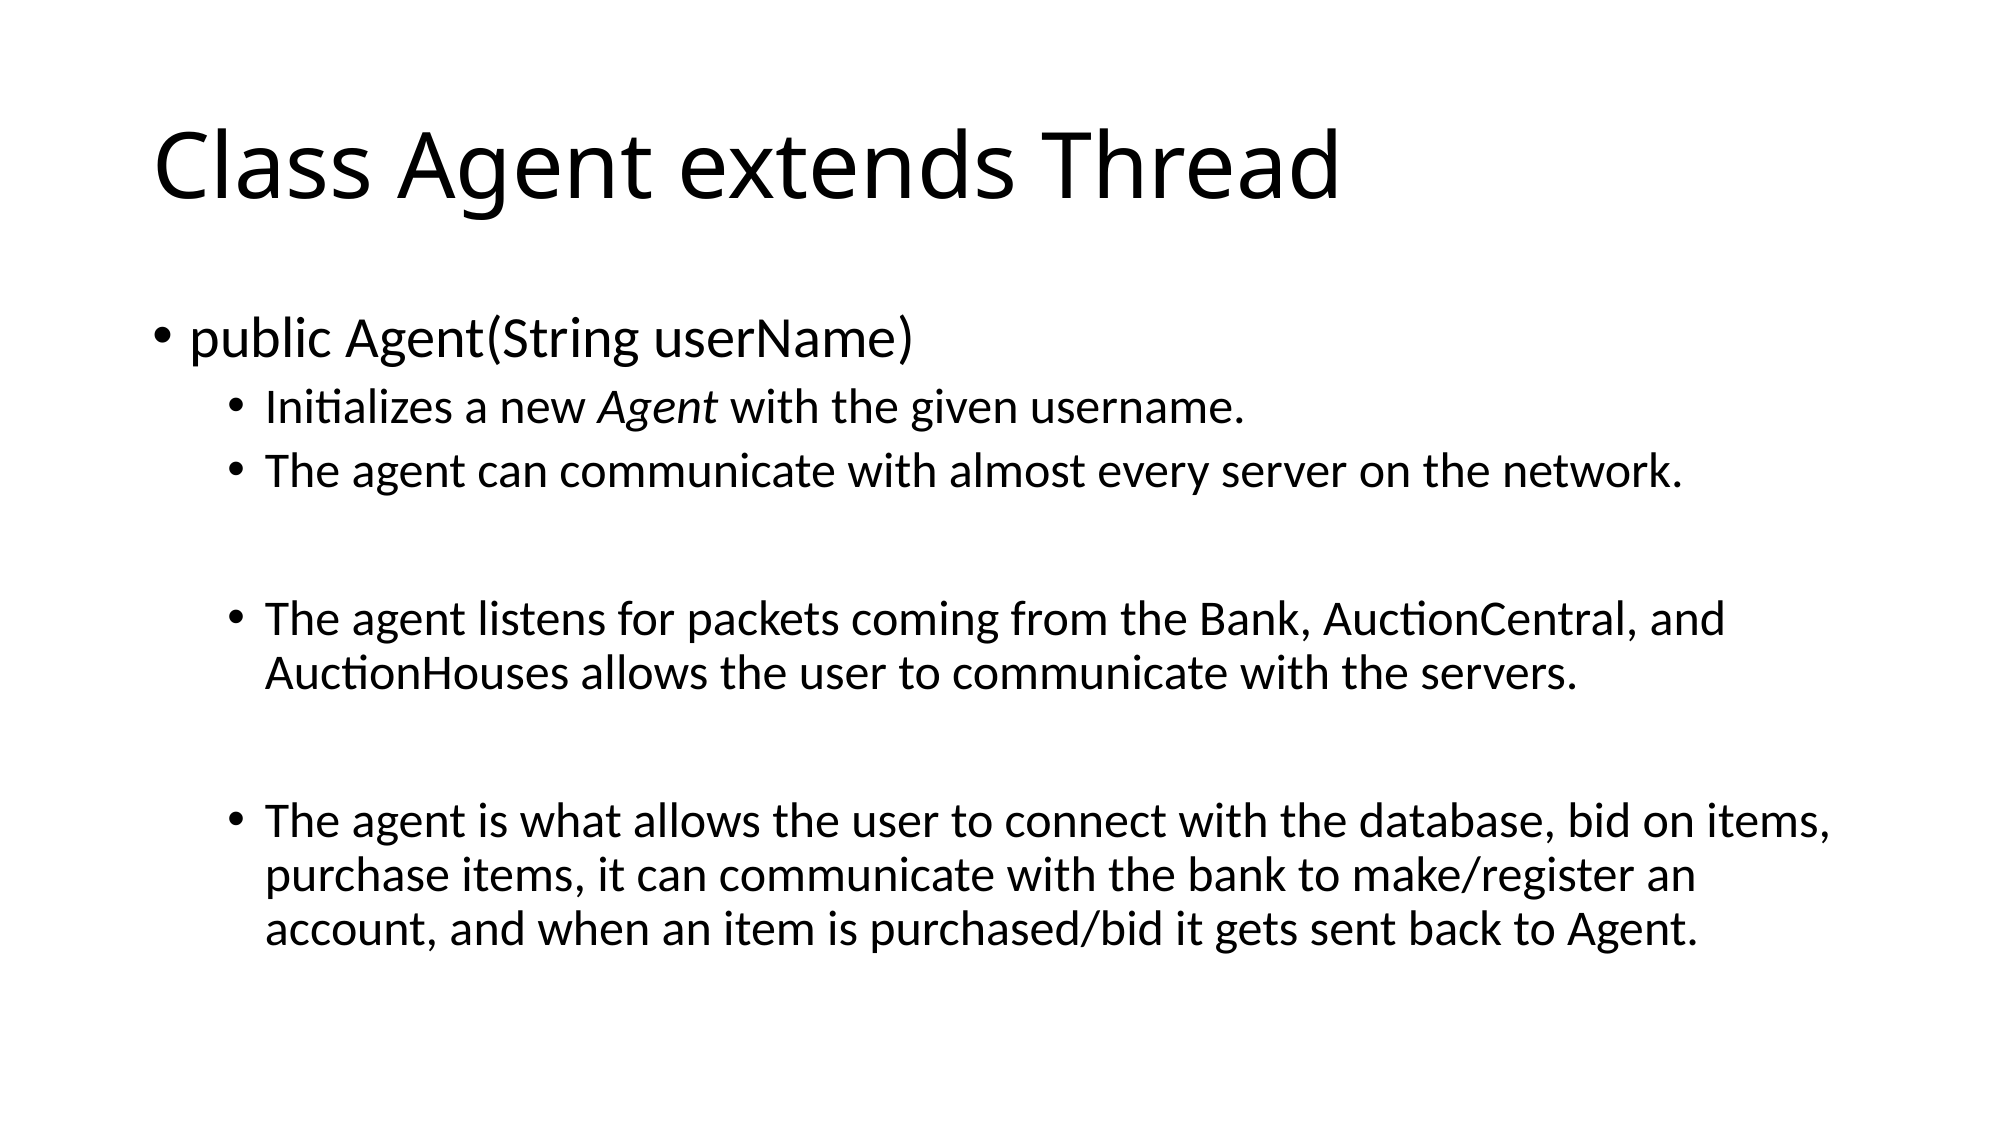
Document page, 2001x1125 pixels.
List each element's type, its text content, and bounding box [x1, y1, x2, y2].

list public Agent(String userName) Initializes a new Agent with the given username. The agent can communicate with almost every server on the network. The agent listens for packets coming from the Bank, AuctionCentral, and AuctionHouses allows the user to communicate with the servers. The agent is what allows the user to connect with the database, bid on items, purchase items, it can communicate with the bank to make/register an account, and when an item is purchased/bid it gets sent back to Agent. [137, 299, 1863, 1014]
title Class Agent extends Thread [137, 59, 1863, 278]
